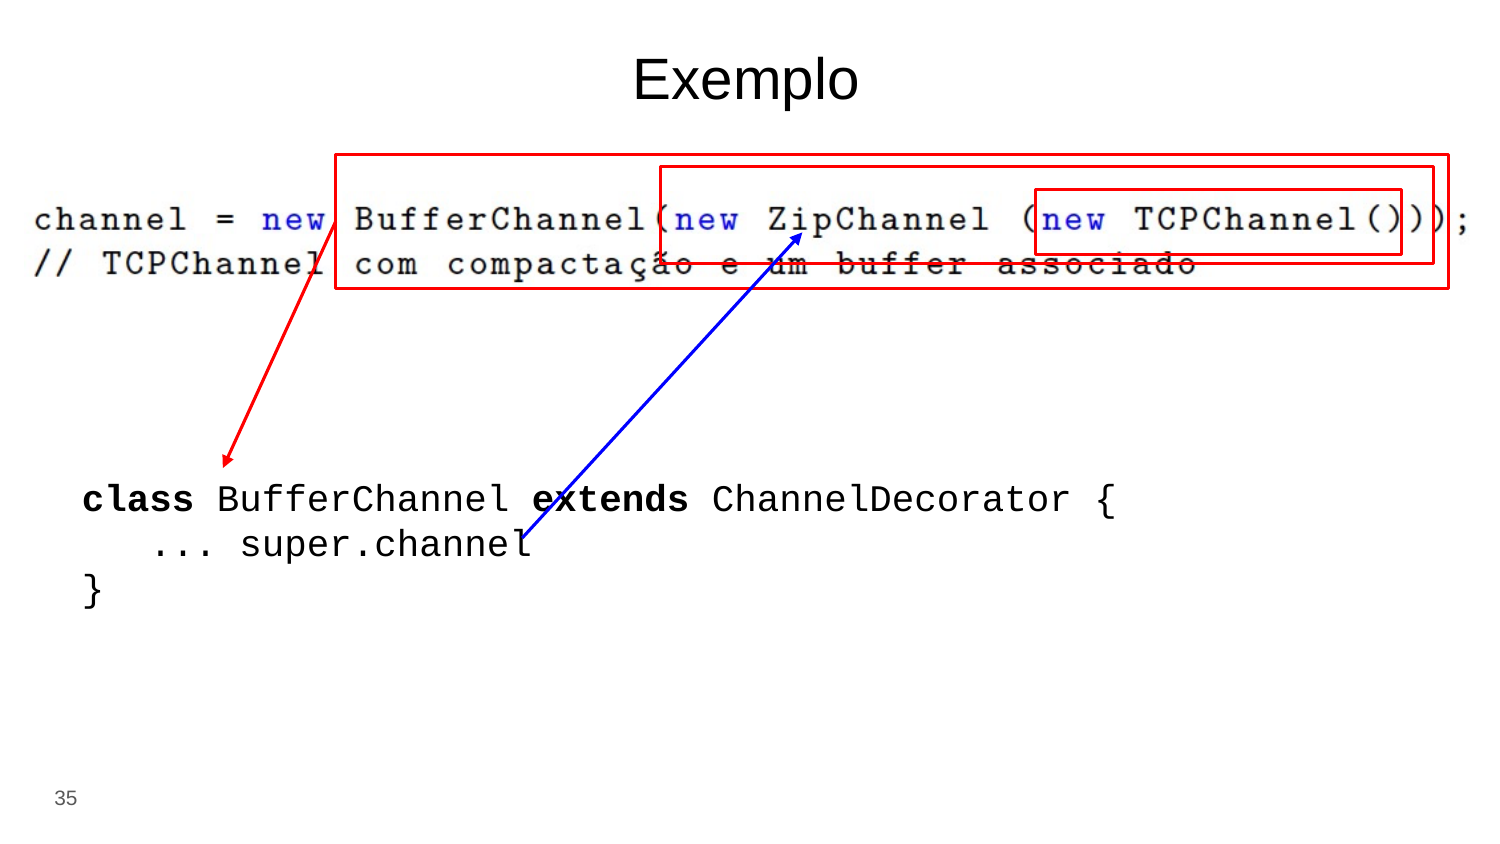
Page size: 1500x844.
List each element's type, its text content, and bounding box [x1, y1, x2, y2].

text_box class BufferChannel extends ChannelDecorator { ... super.channel } [66, 458, 1272, 599]
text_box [222, 221, 336, 469]
slide_number 35 [2, 764, 93, 830]
text_box [335, 154, 1449, 190]
picture [24, 191, 1476, 290]
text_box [521, 232, 803, 539]
title Exemplo [47, 26, 1446, 120]
